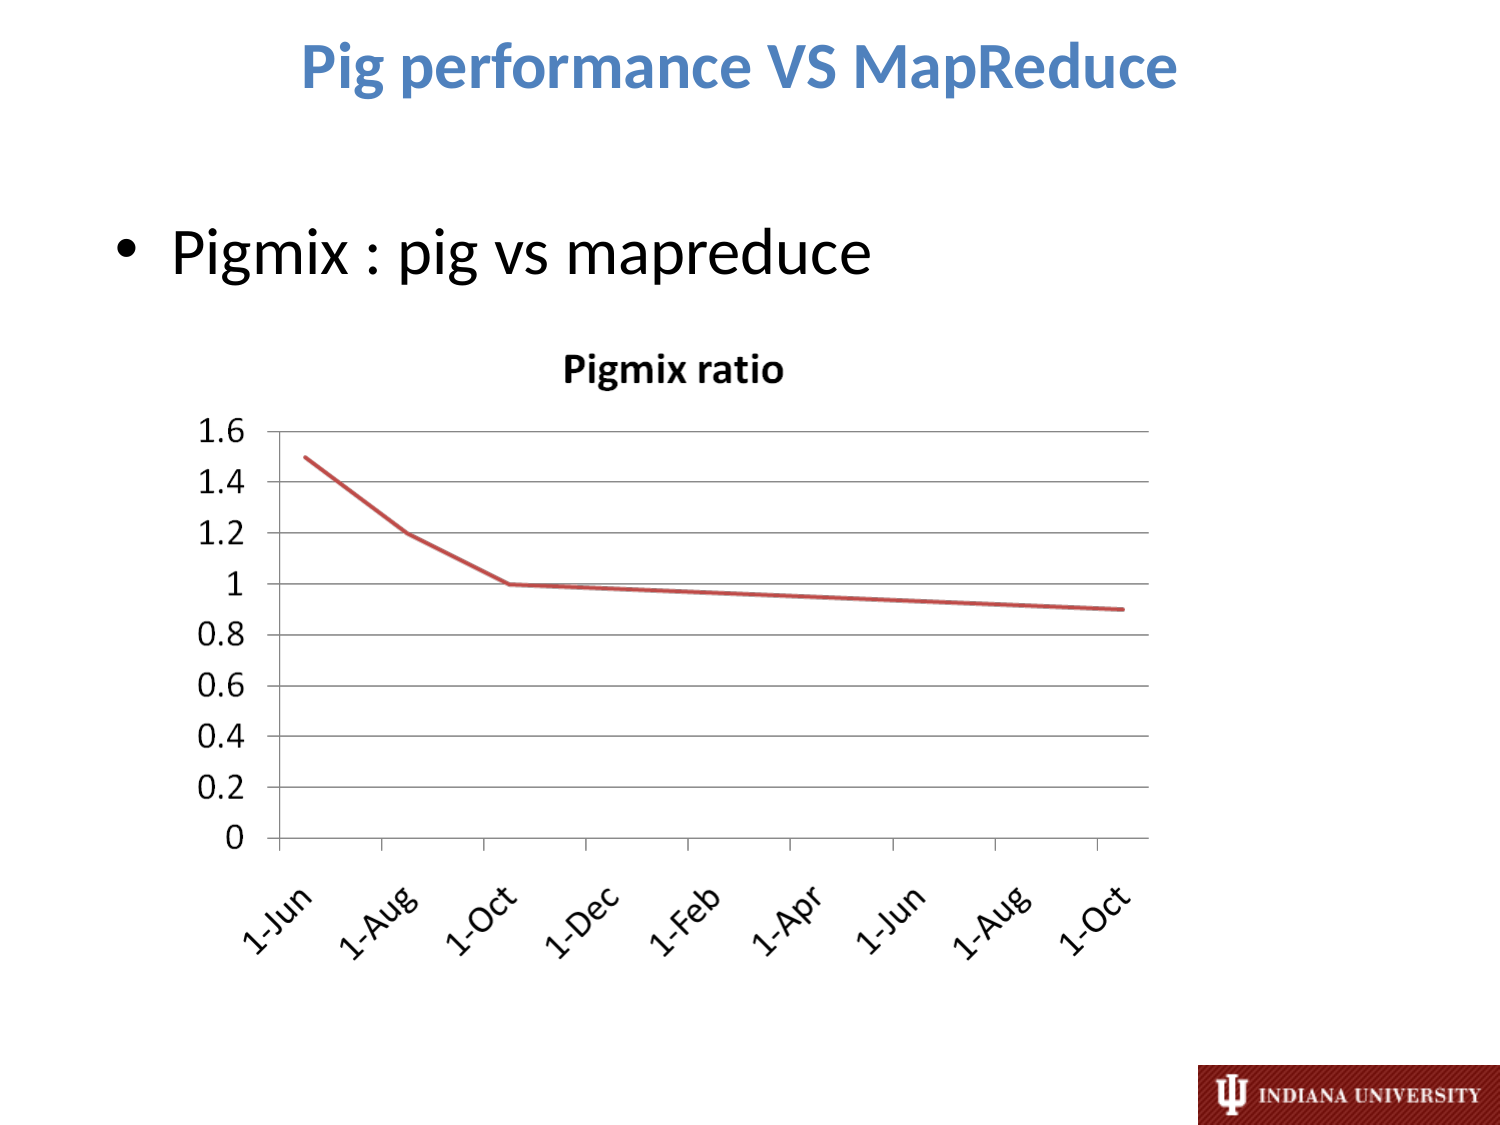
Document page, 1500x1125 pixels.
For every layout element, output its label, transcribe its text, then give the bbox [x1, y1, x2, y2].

title Pig performance VS MapReduce [82, 14, 1400, 110]
list Pigmix : pig vs mapreduce [99, 200, 1375, 875]
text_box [174, 324, 1176, 992]
picture [1198, 1065, 1500, 1125]
